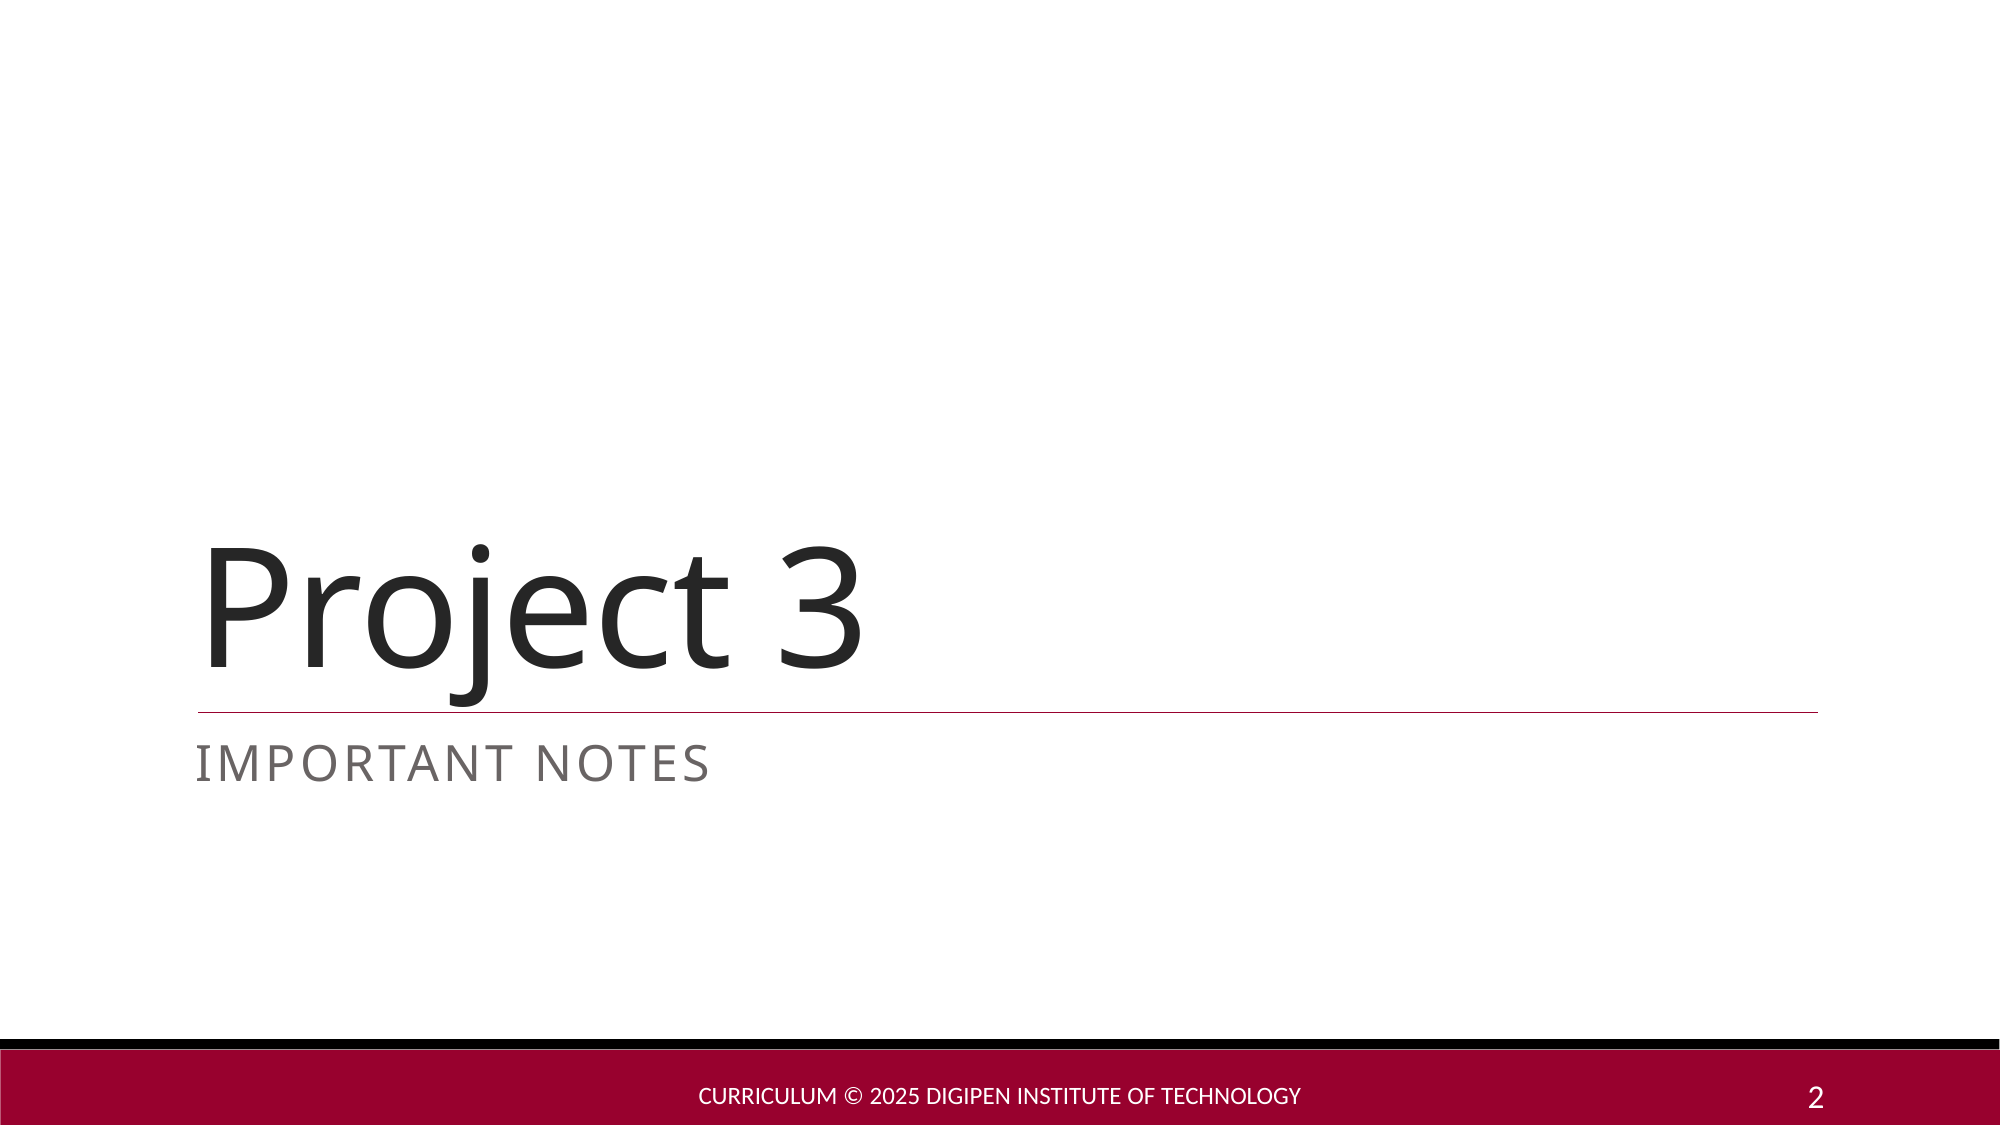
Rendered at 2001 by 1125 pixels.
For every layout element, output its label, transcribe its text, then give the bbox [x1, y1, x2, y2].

subtitle IMPORTANT NOTES [180, 730, 1831, 919]
title Project 3 [180, 124, 1830, 710]
slide_number 2 [1624, 1064, 1840, 1125]
footer Curriculum © 2025 DigiPen Institute of Technology [604, 1064, 1396, 1125]
